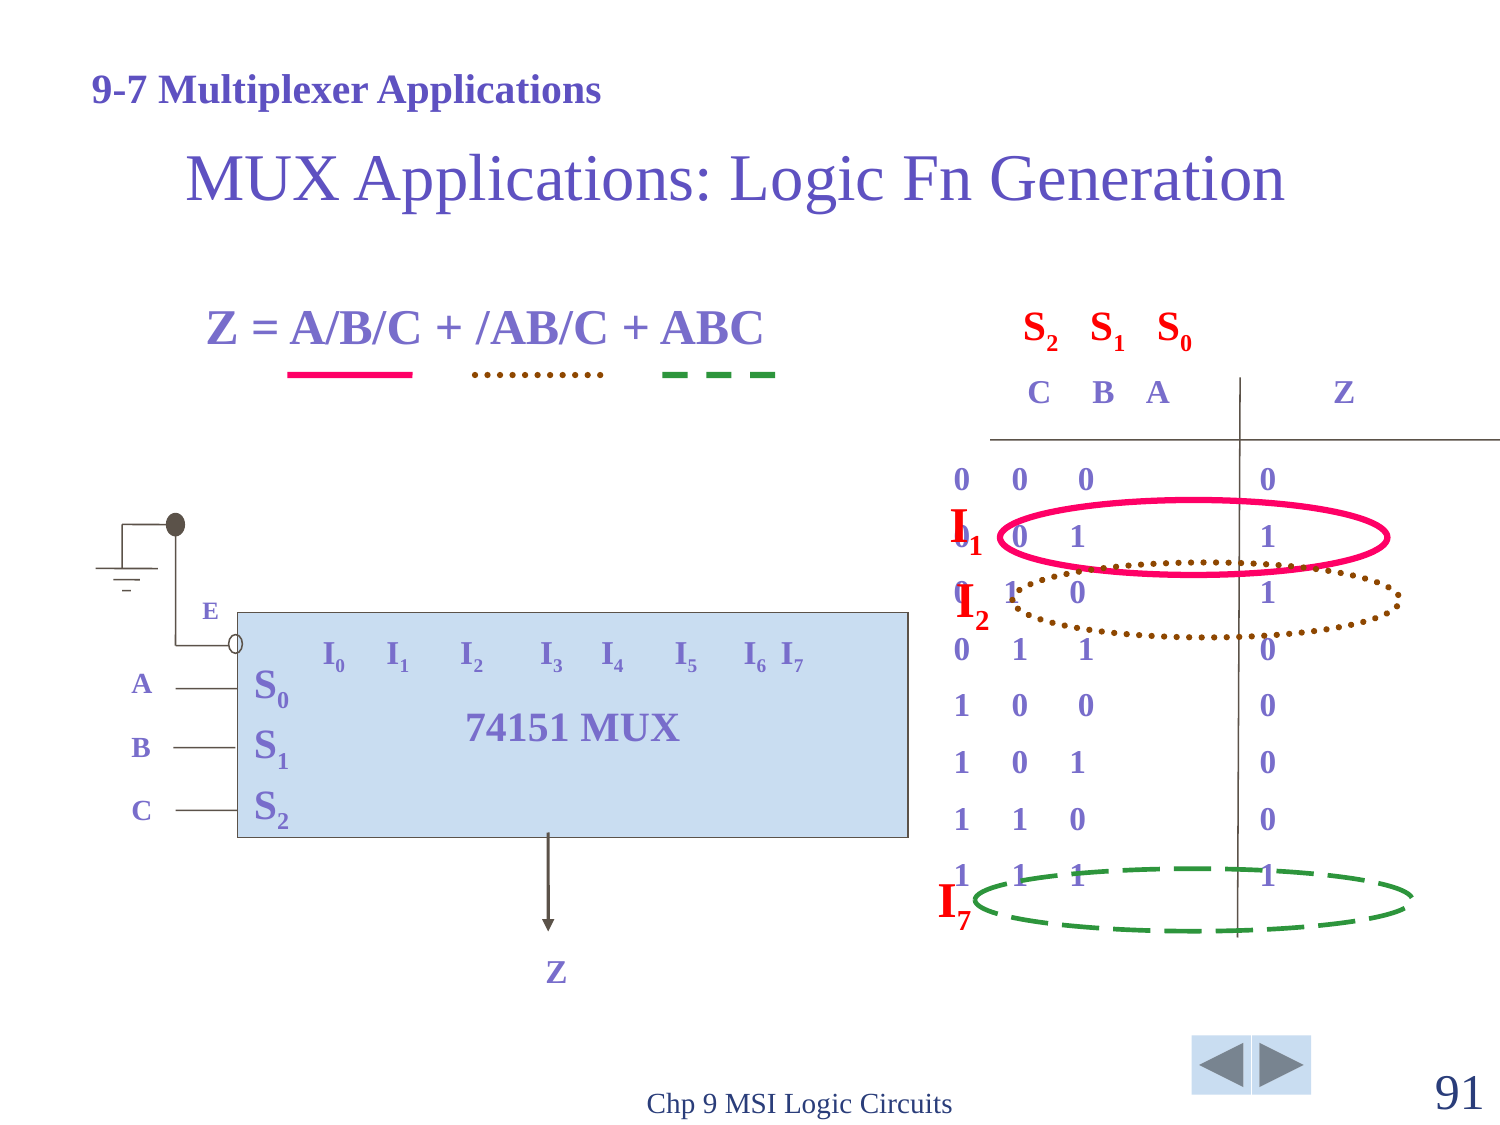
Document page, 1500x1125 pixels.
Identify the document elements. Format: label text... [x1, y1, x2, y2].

text_box I0 I1 I2 I3 I4 I5 I6 I7 [299, 623, 908, 684]
text_box A B C [116, 646, 168, 834]
text_box [542, 832, 555, 932]
text_box [999, 499, 1388, 570]
text_box 74151 MUX [237, 612, 909, 838]
text_box [987, 868, 1413, 932]
text_box 0 0 0 0 0 0 1 1 0 1 0 1 0 1 1 0 1 0 0 0 1 0 1 0 1 1 0 0 1 1 1 1 [938, 449, 1442, 901]
text_box S0 S1 S2 [239, 658, 306, 835]
text_box E [229, 587, 235, 633]
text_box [95, 524, 229, 646]
text_box [1012, 562, 1400, 638]
text_box [229, 634, 243, 654]
text_box 9-7 Multiplexer Applications [76, 54, 621, 120]
footer Chp 9 MSI Logic Circuits [562, 1052, 1038, 1125]
slide_number 91 [1350, 1052, 1500, 1125]
text_box S2 S1 S0 [1008, 291, 1276, 364]
text_box I7 [922, 860, 987, 944]
text_box [166, 513, 185, 524]
text_box Z = A/B/C + /AB/C + ABC [190, 287, 781, 363]
text_box I2 [940, 560, 1005, 644]
title MUX Applications: Logic Fn Generation [170, 118, 1378, 222]
text_box C B A Z [1012, 362, 1403, 418]
text_box Z [530, 942, 583, 998]
text_box I1 [934, 485, 999, 569]
